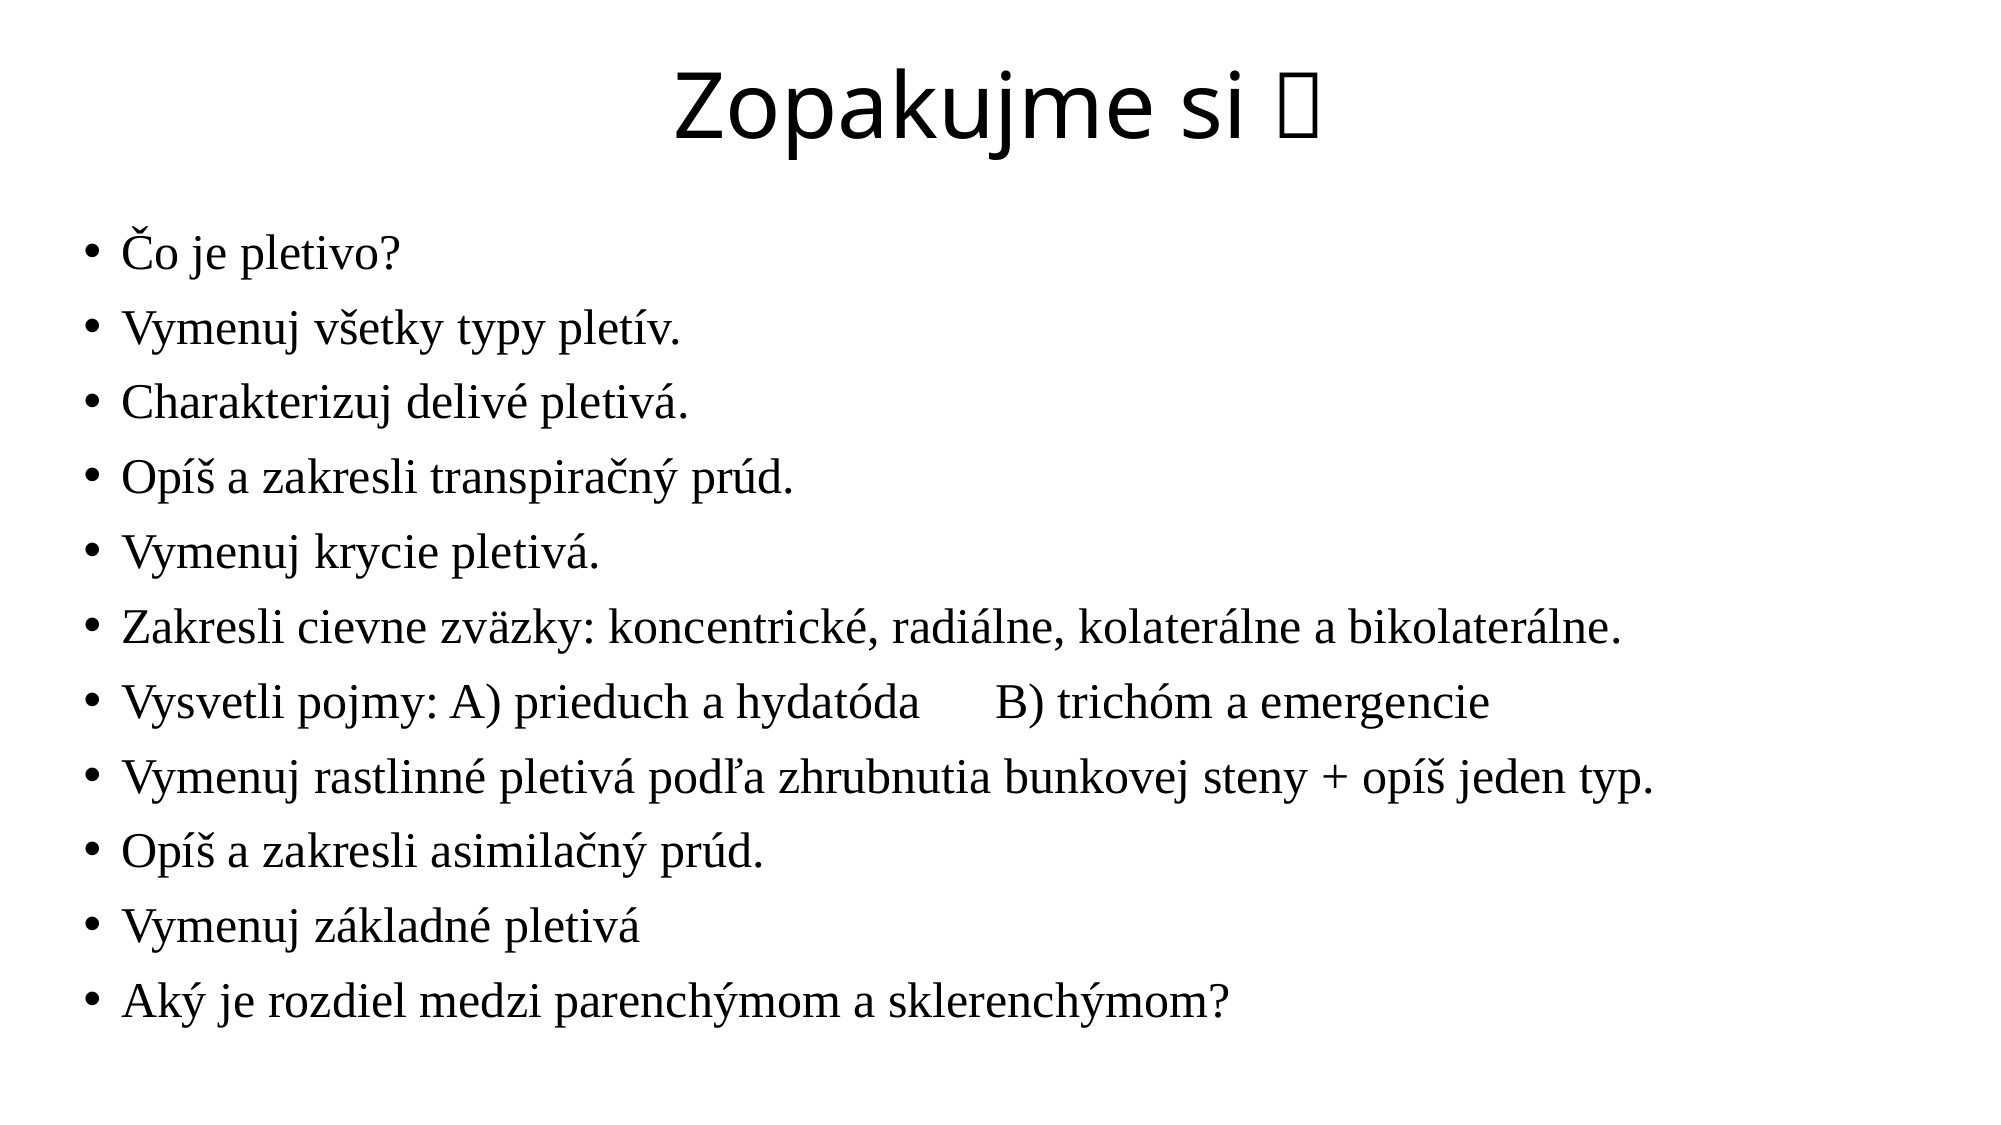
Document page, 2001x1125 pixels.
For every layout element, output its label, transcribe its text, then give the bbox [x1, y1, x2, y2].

title Zopakujme si  [137, 0, 1863, 218]
list Čo je pletivo? Vymenuj všetky typy pletív. Charakterizuj delivé pletivá. Opíš a zakresli transpiračný prúd. Vymenuj krycie pletivá. Zakresli cievne zväzky: koncentrické, radiálne, kolaterálne a bikolaterálne. Vysvetli pojmy: A) prieduch a hydatóda B) trichóm a emergencie Vymenuj rastlinné pletivá podľa zhrubnutia bunkovej steny + opíš jeden typ. Opíš a zakresli asimilačný prúd. Vymenuj základné pletivá Aký je rozdiel medzi parenchýmom a sklerenchýmom? [68, 218, 1935, 1125]
